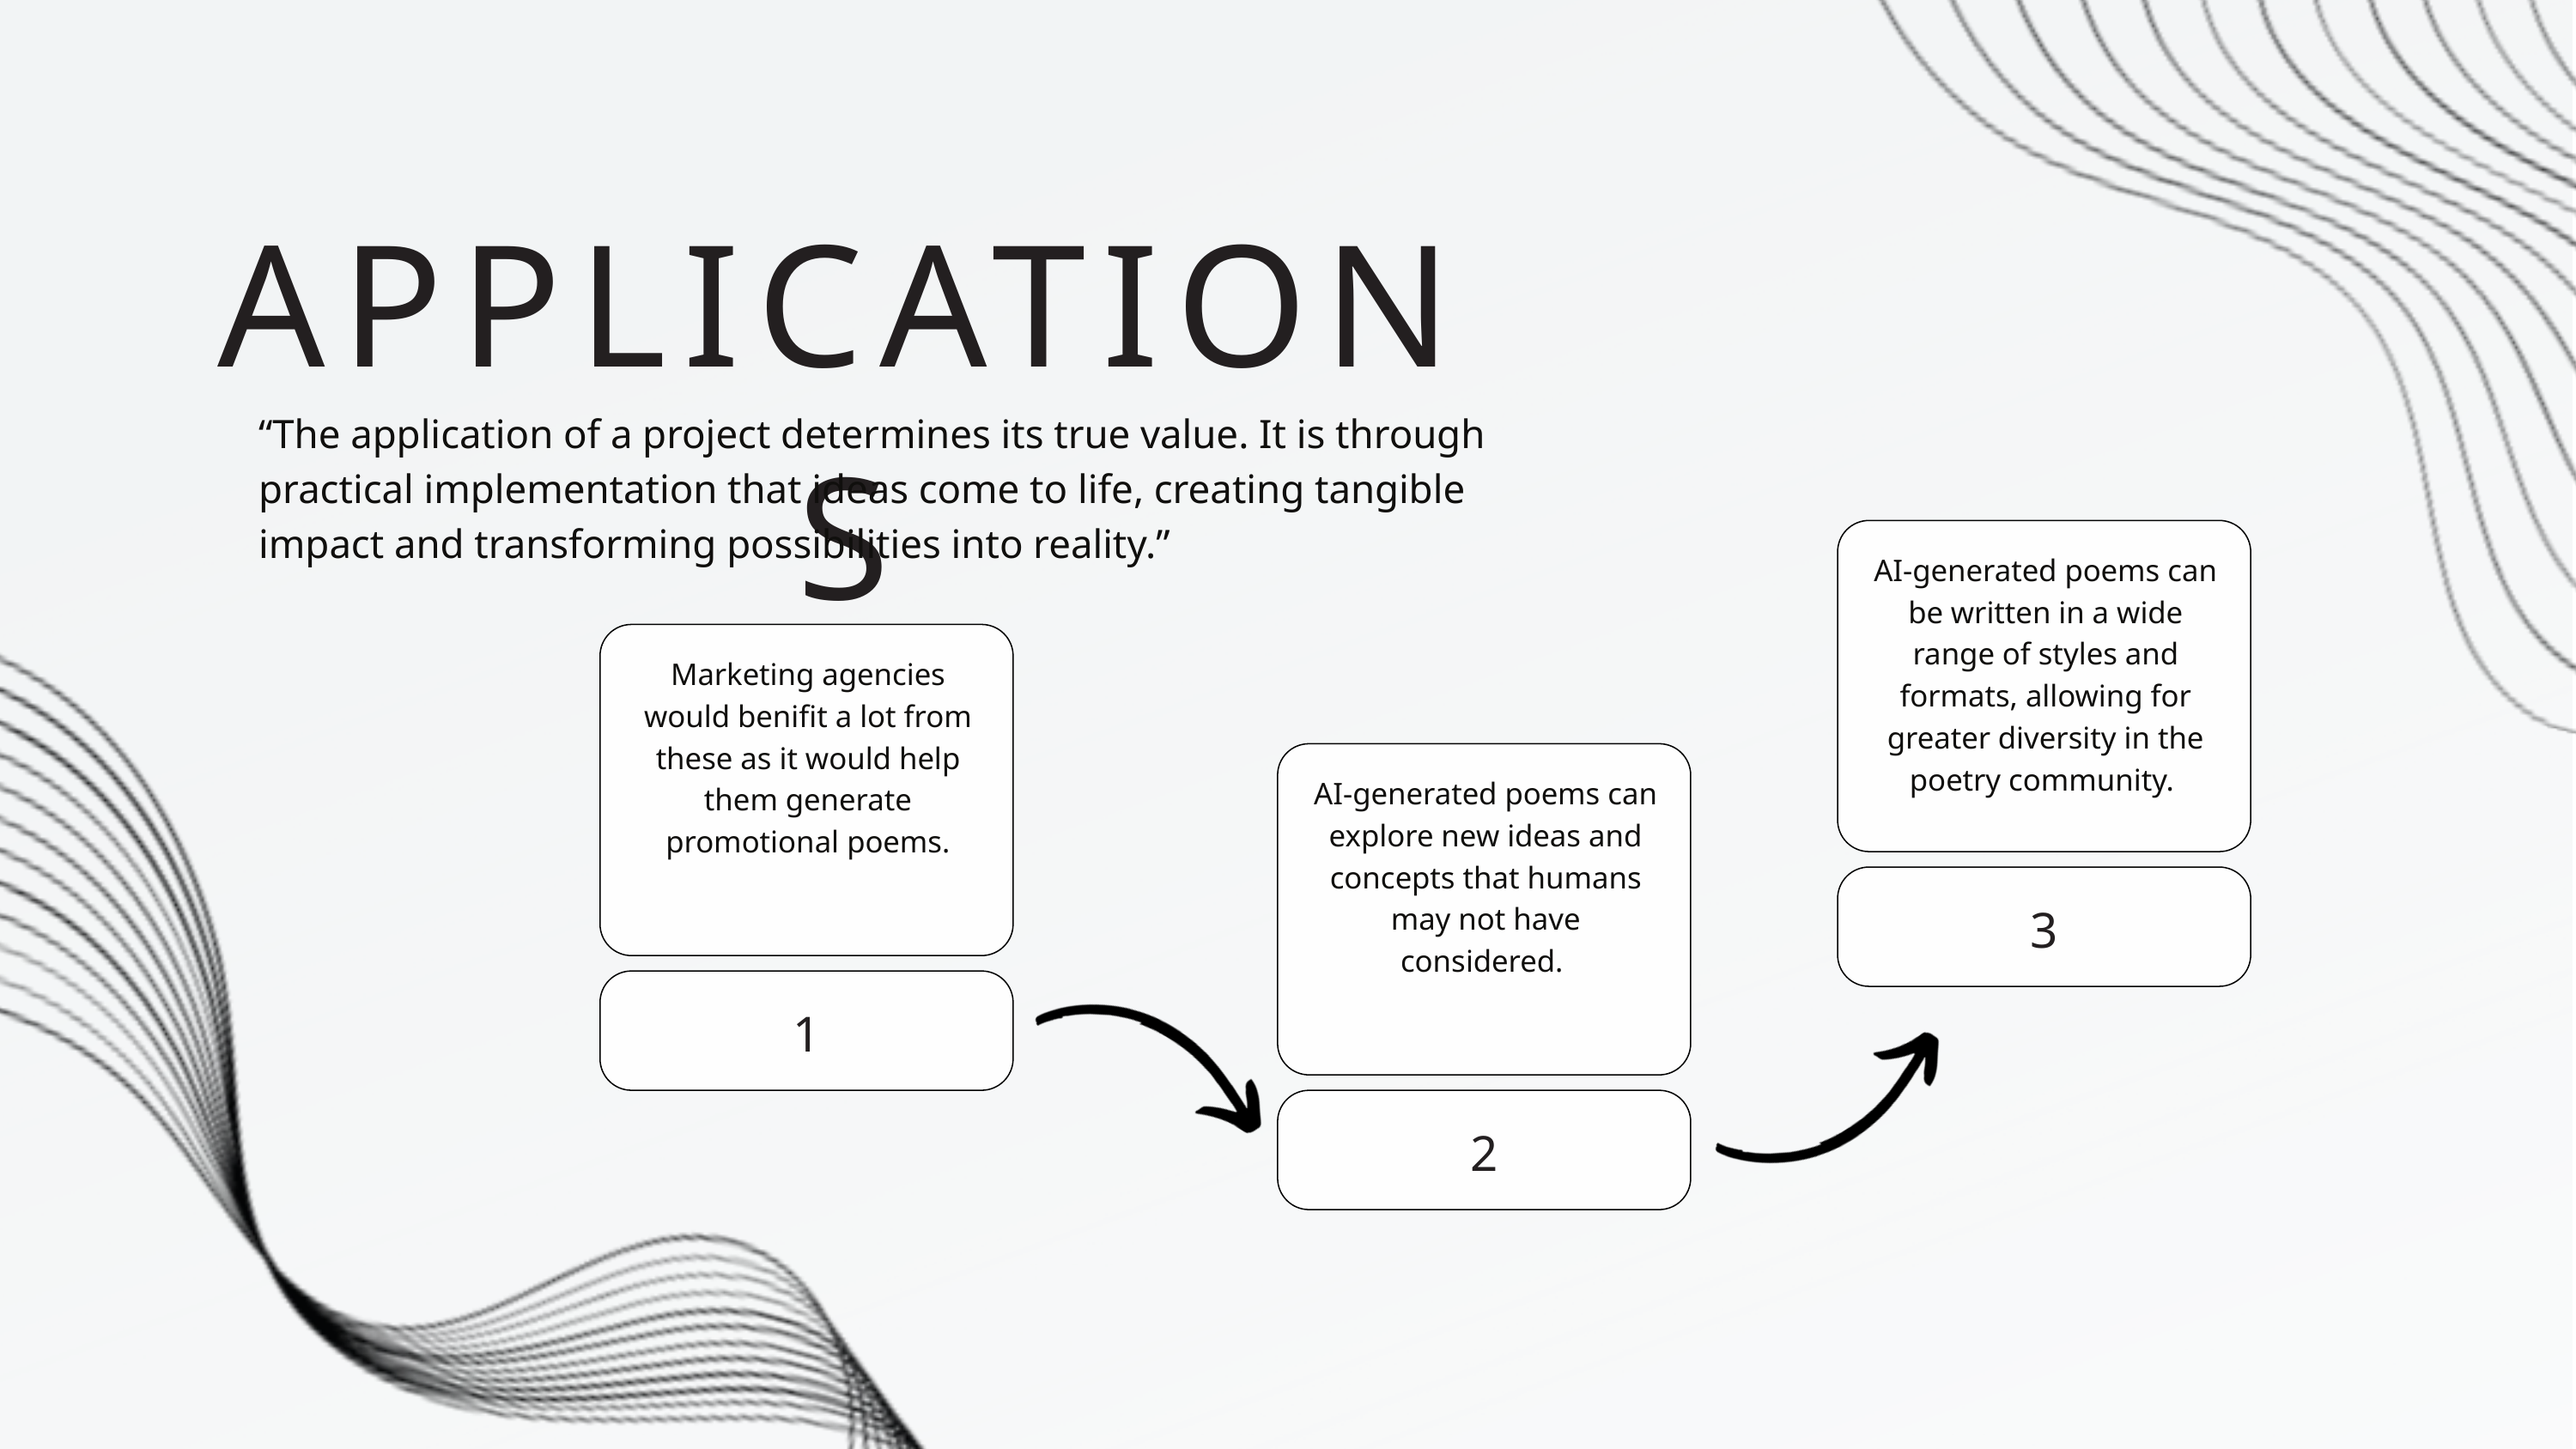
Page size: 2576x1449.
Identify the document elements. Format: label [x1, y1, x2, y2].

text_box [599, 624, 1014, 956]
text_box [1277, 743, 1692, 1076]
text_box [1837, 866, 2251, 987]
text_box [1277, 1089, 1692, 1210]
text_box [1837, 520, 2251, 852]
text_box [975, 970, 1014, 1091]
picture [0, 0, 2576, 1449]
